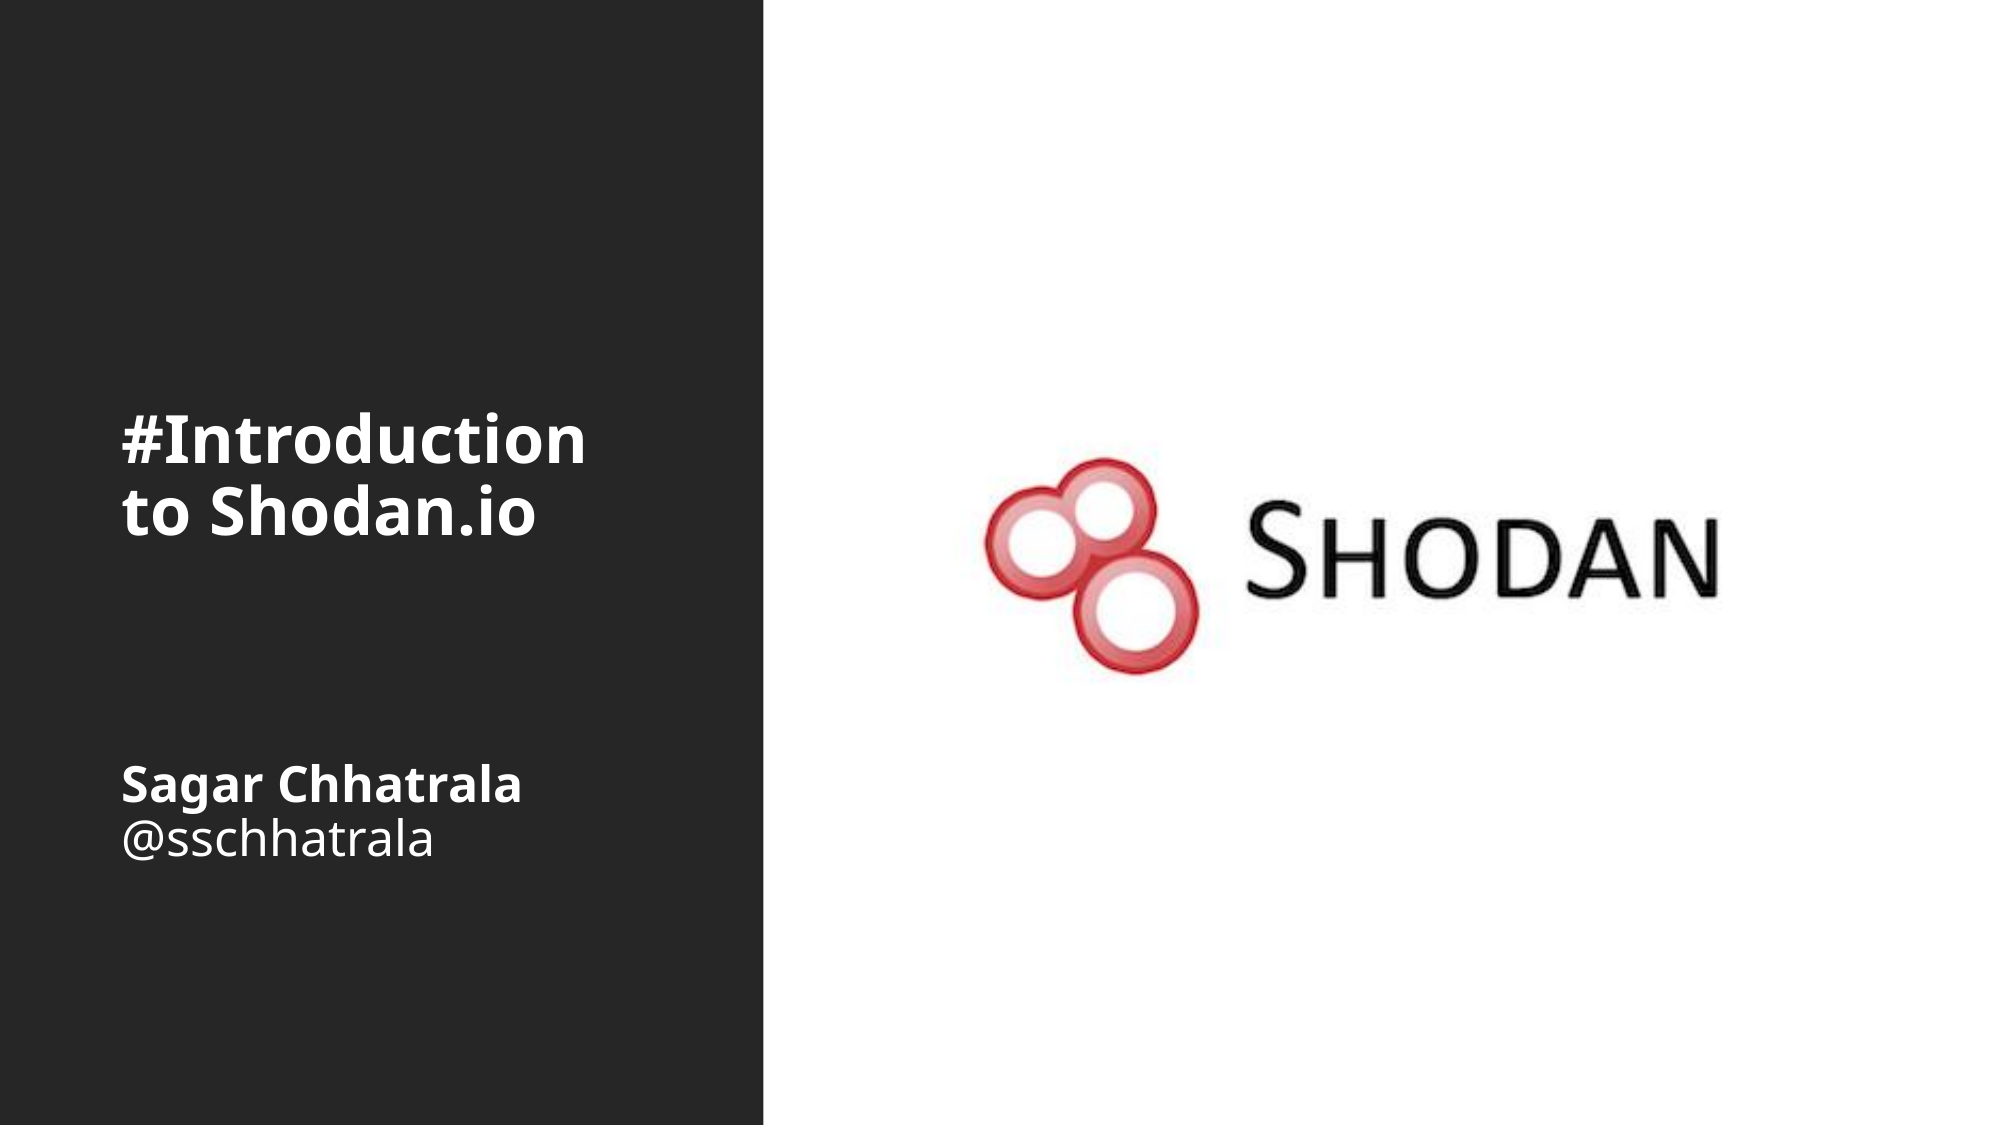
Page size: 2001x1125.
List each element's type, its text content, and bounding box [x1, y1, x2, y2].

title #Introduction to Shodan.io Sagar Chhatrala @sschhatrala [106, 104, 661, 1092]
picture [852, 306, 1895, 818]
text_box [0, 0, 764, 1125]
